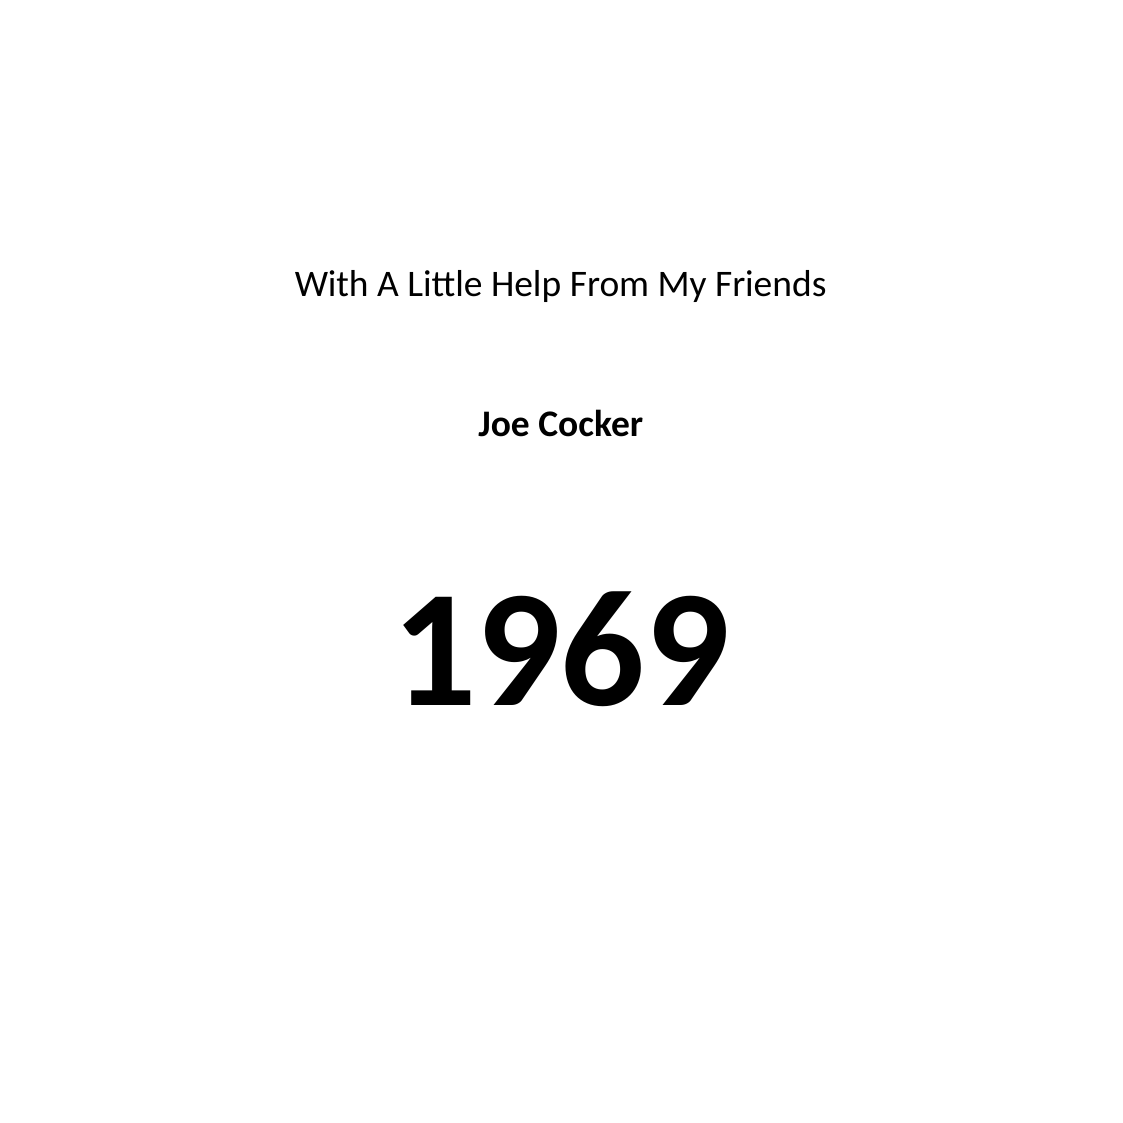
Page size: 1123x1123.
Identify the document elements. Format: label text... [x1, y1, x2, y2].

text_box With A Little Help From My Friends Joe Cocker 1969 [58, 206, 1063, 747]
